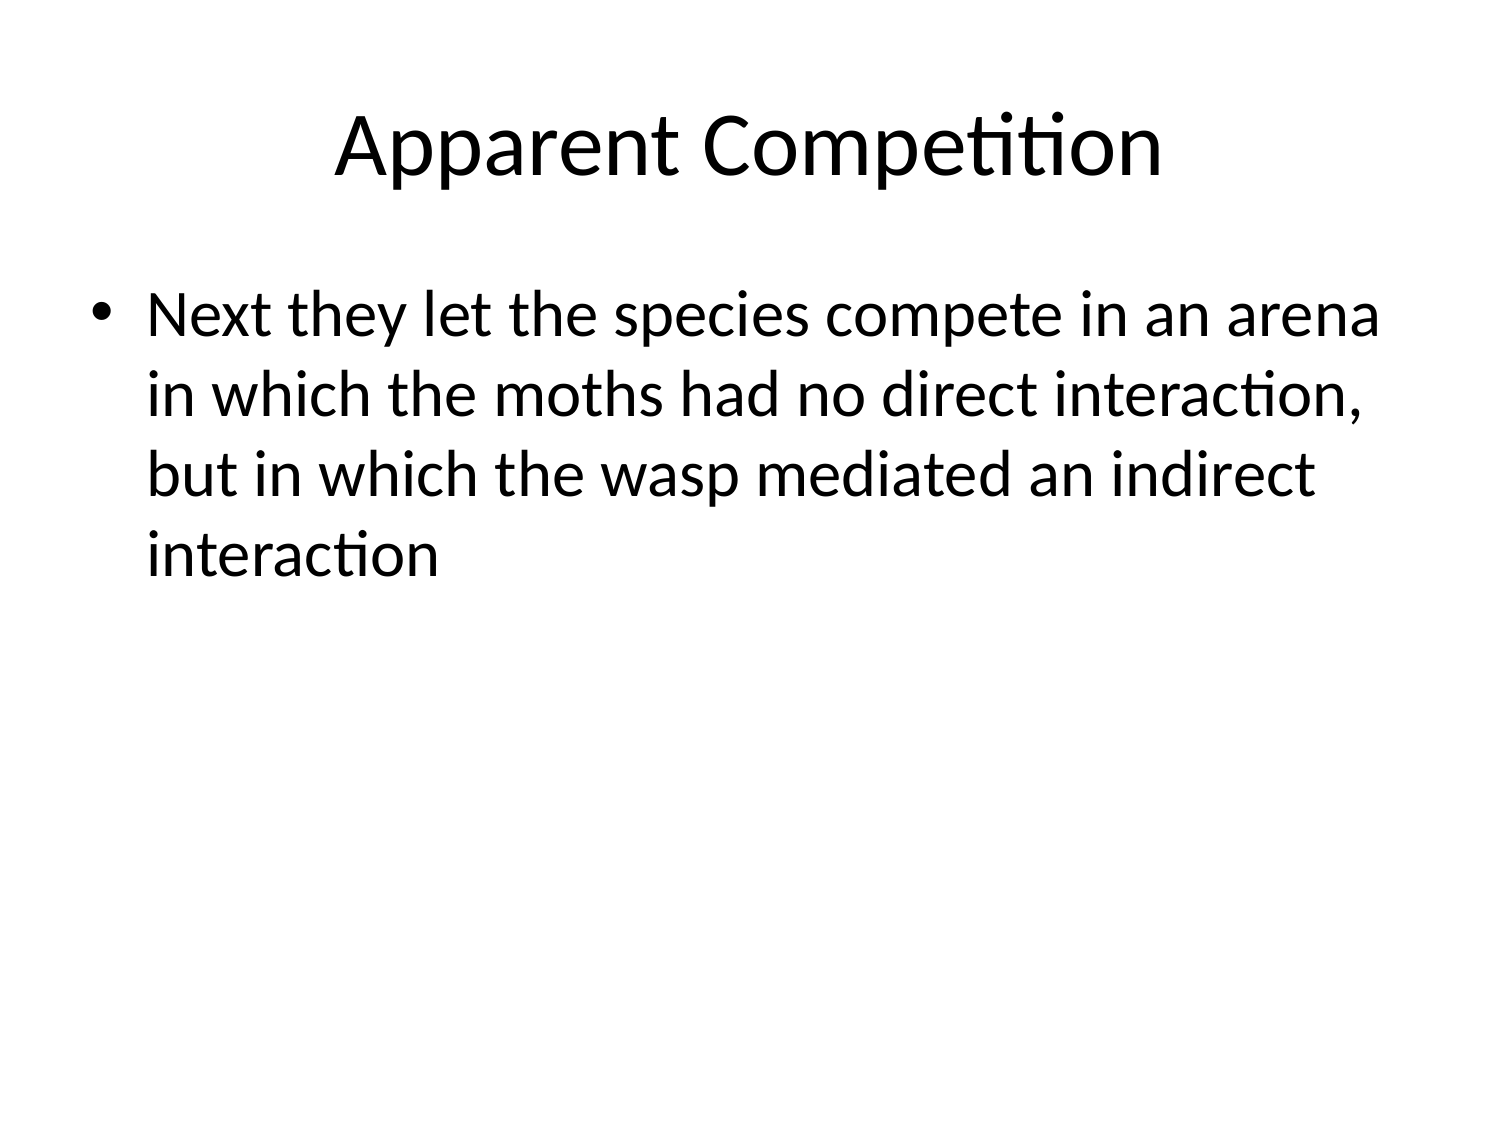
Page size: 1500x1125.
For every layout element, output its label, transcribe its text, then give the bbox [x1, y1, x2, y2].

title Apparent Competition [75, 45, 1425, 233]
list Next they let the species compete in an arena in which the moths had no direct interaction, but in which the wasp mediated an indirect interaction [75, 262, 1425, 1005]
